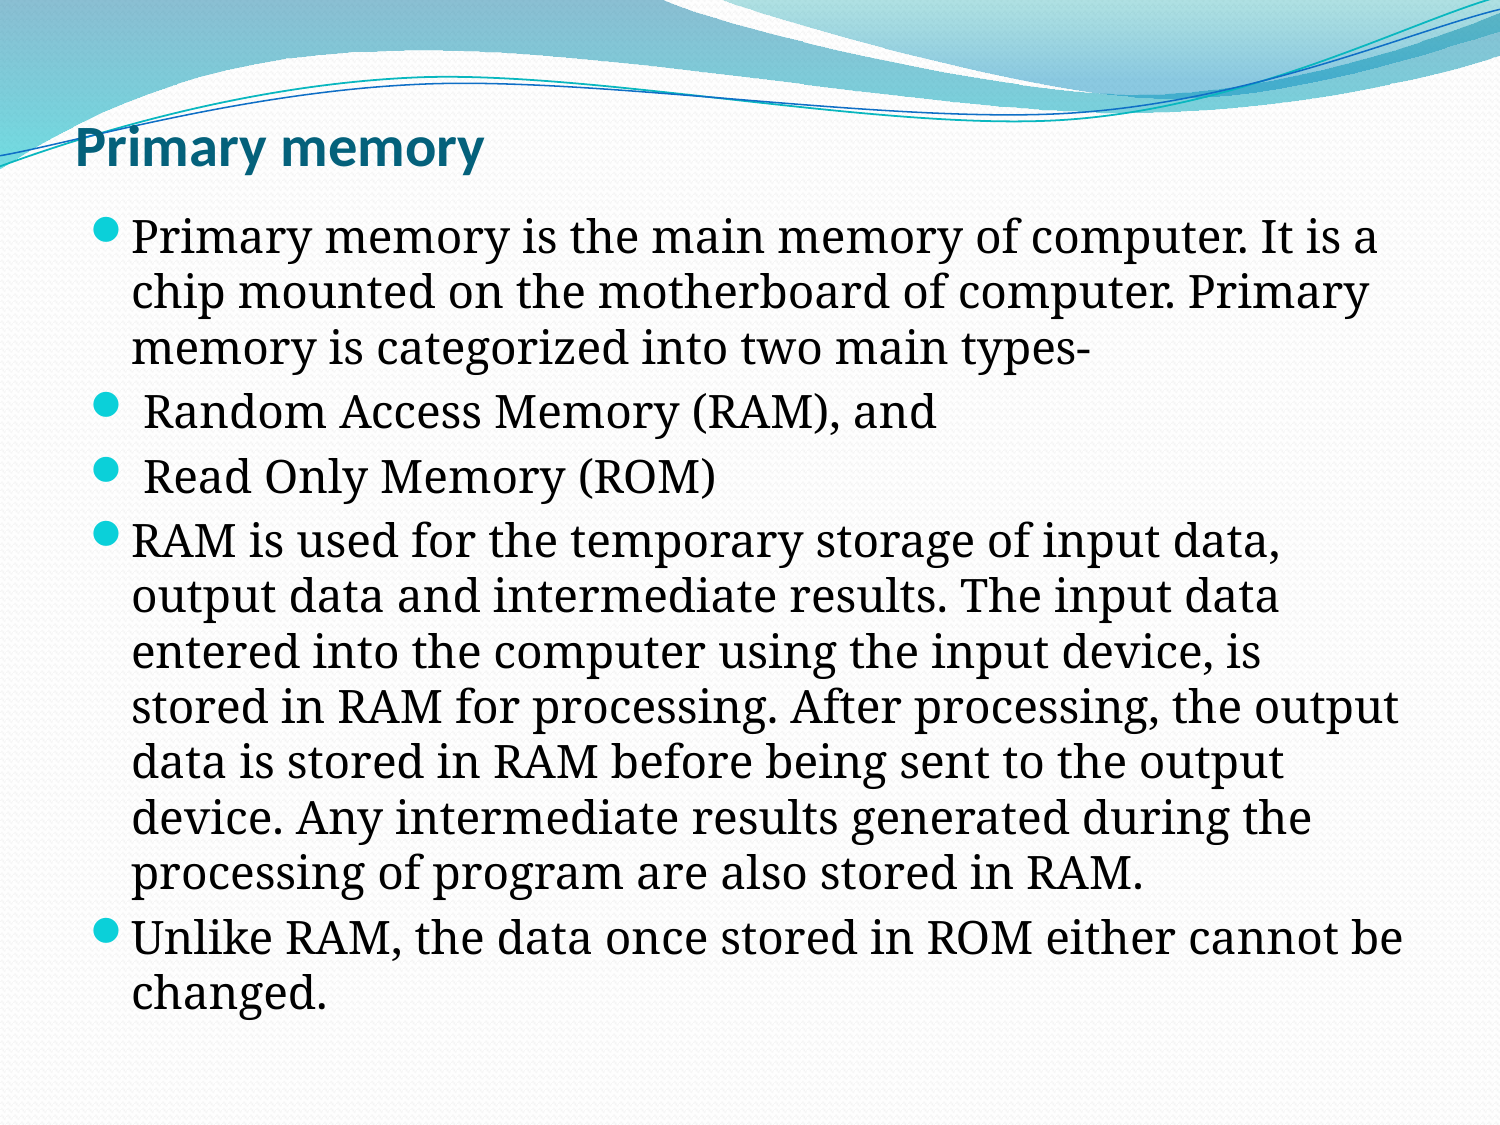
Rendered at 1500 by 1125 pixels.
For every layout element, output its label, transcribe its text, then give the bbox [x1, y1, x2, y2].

list Primary memory is the main memory of computer. It is a chip mounted on the motherboard of computer. Primary memory is categorized into two main types- Random Access Memory (RAM), and Read Only Memory (ROM) RAM is used for the temporary storage of input data, output data and intermediate results. The input data entered into the computer using the input device, is stored in RAM for processing. After processing, the output data is stored in RAM before being sent to the output device. Any intermediate results generated during the processing of program are also stored in RAM. Unlike RAM, the data once stored in ROM either cannot be changed. [75, 200, 1425, 1038]
title Primary memory [75, 99, 1425, 178]
